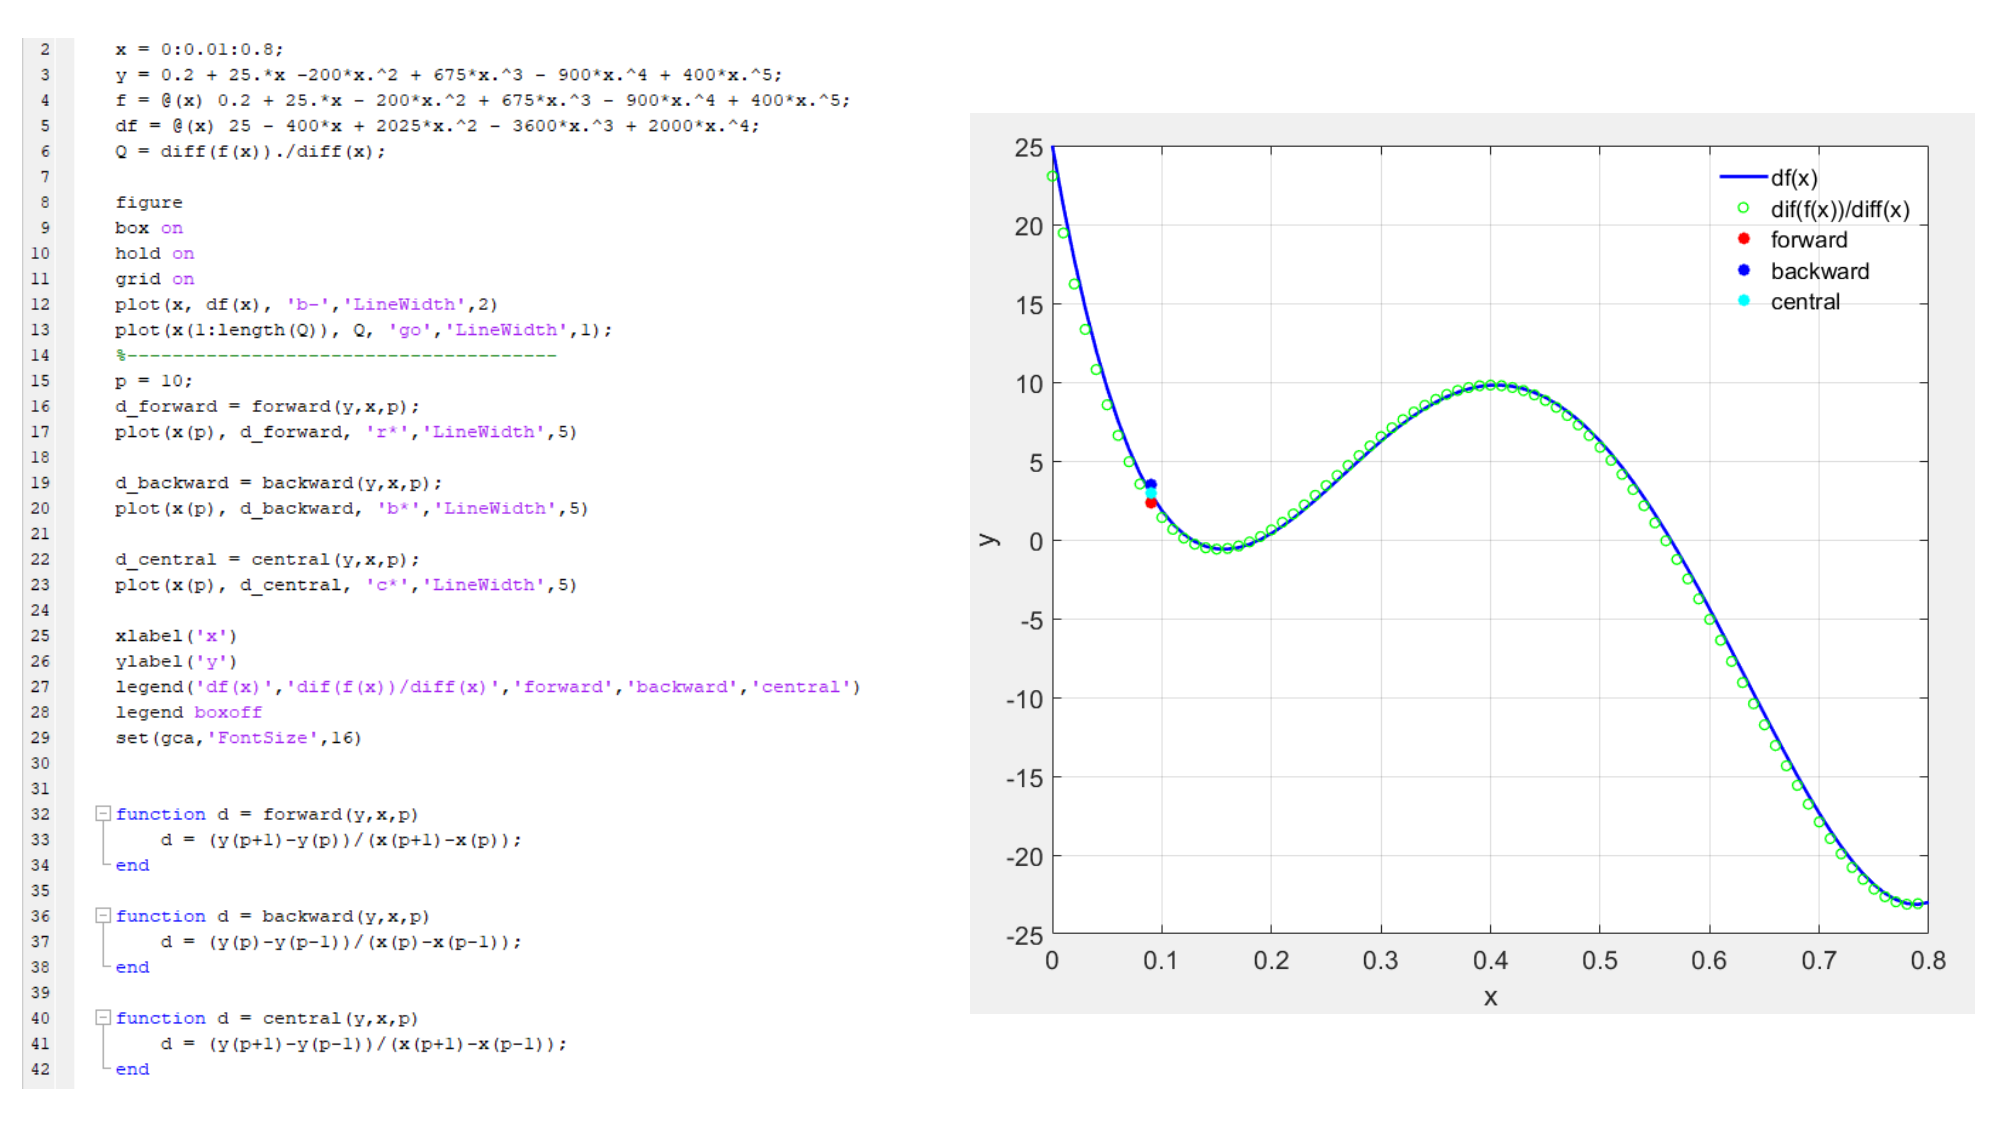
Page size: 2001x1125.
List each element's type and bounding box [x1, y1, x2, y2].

picture [970, 113, 1975, 1014]
picture [22, 38, 919, 1089]
